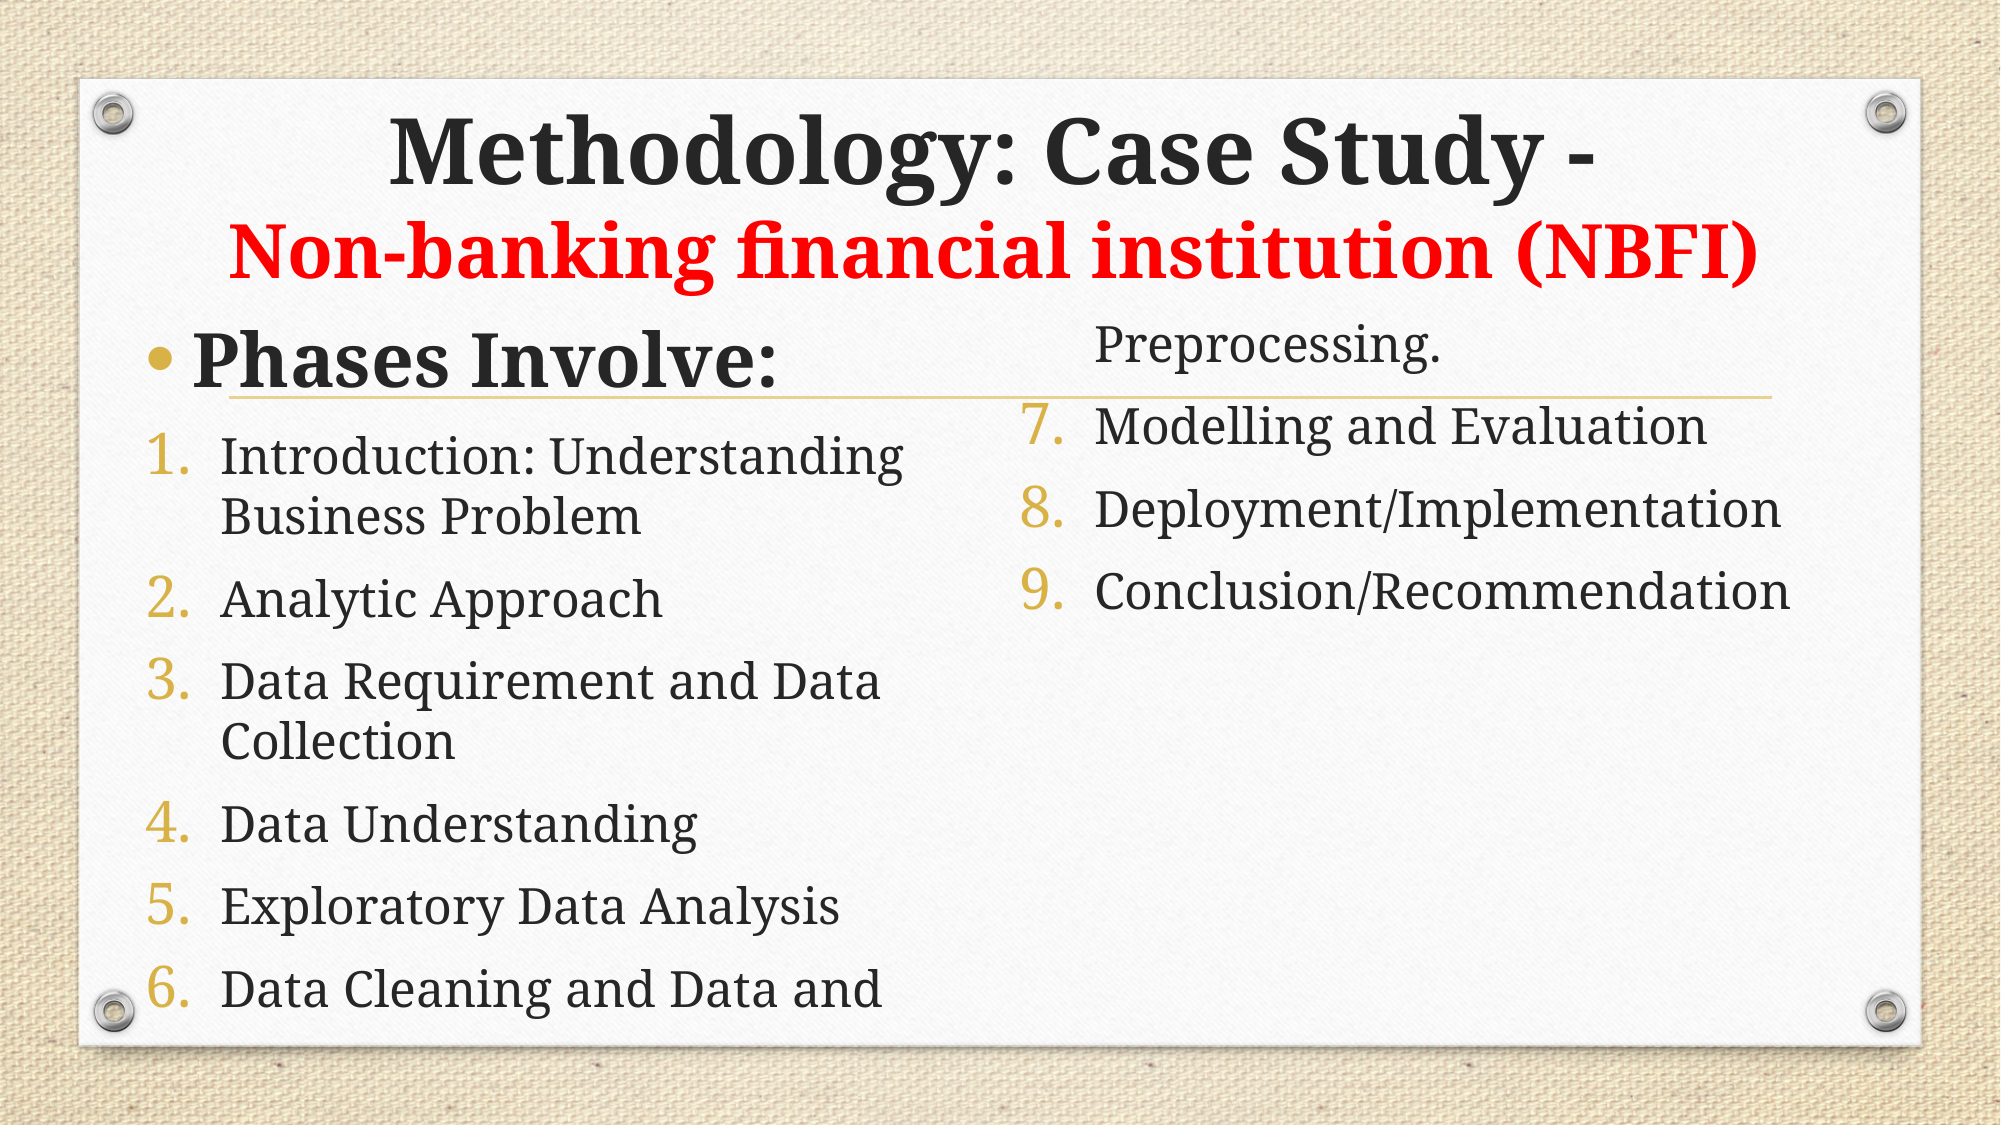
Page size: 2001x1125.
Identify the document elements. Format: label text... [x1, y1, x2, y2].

title Methodology: Case Study - Non-banking financial institution (NBFI) [180, 74, 1830, 304]
list Phases Involve: Introduction: Understanding Business Problem Analytic Approach Data Requirement and Data Collection Data Understanding Exploratory Data Analysis Data Cleaning and Data and Preprocessing. Modelling and Evaluation Deployment/Implementation Conclusion/Recommendation [130, 304, 1909, 1047]
picture [0, 0, 2001, 1125]
